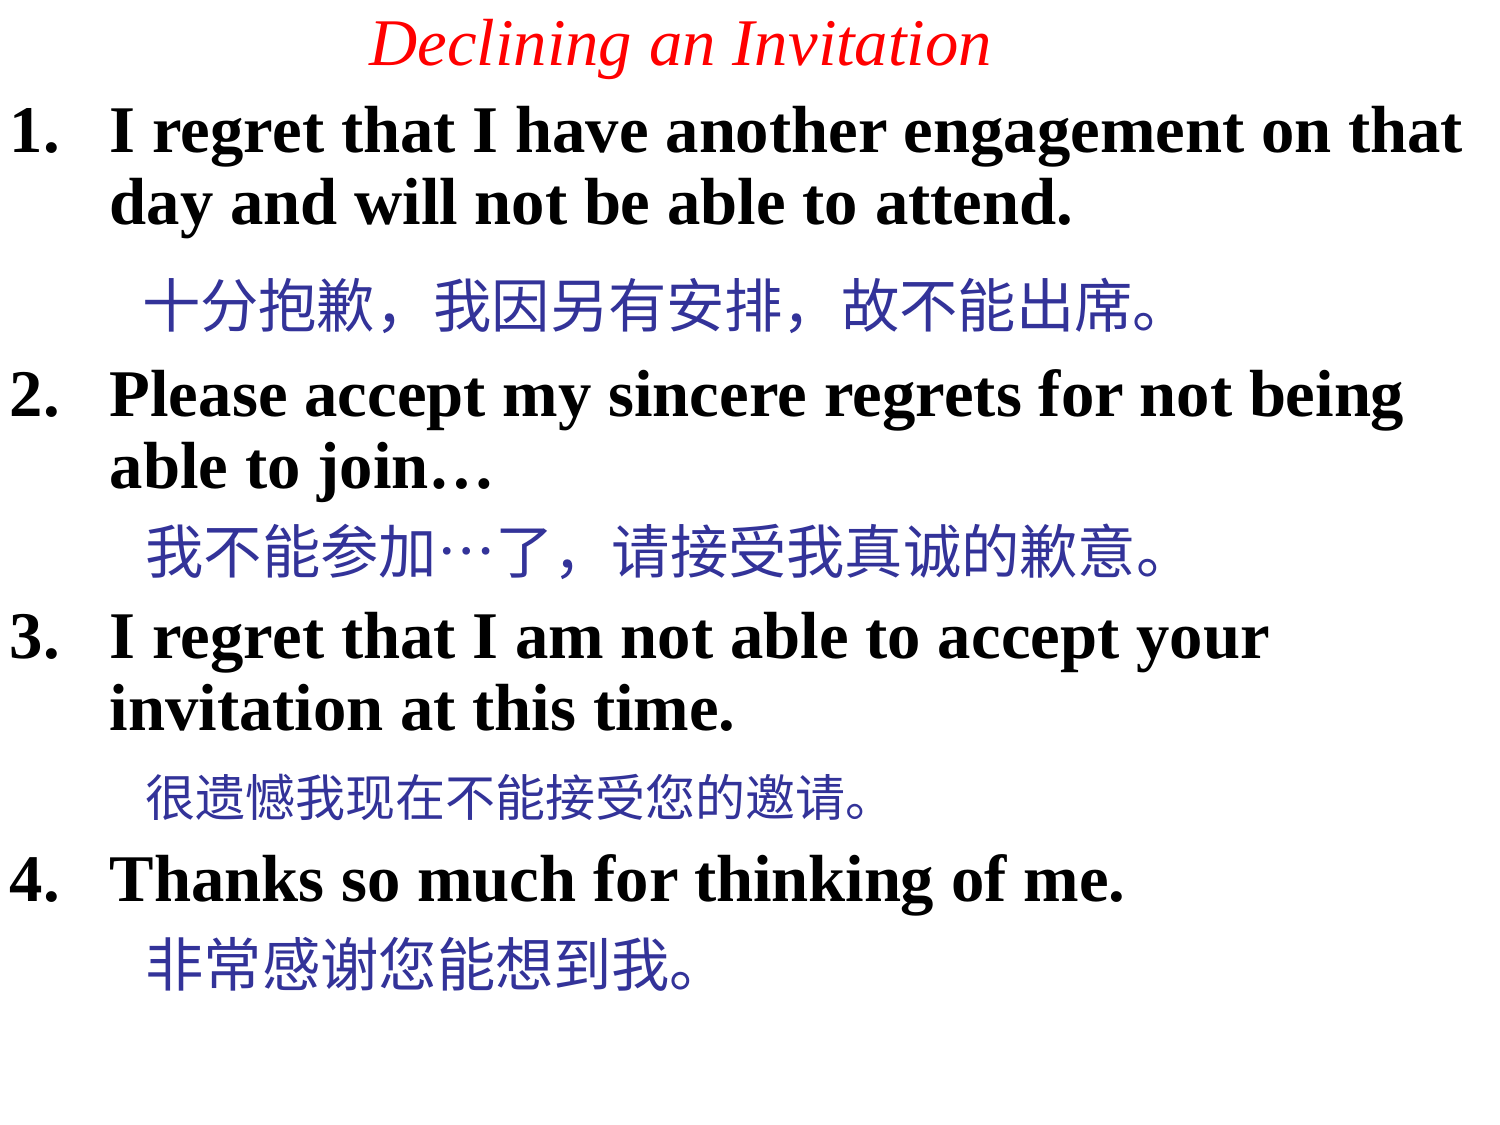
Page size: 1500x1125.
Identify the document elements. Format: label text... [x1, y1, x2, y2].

list I regret that I have another engagement on that day and will not be able to attend. 十分抱歉，我因另有安排，故不能出席。 Please accept my sincere regrets for not being able to join… 我不能参加…了，请接受我真诚的歉意。 I regret that I am not able to accept your invitation at this time. 很遗憾我现在不能接受您的邀请。 Thanks so much for thinking of me. 非常感谢您能想到我。 [0, 87, 1496, 1088]
title Declining an Invitation [0, 0, 1363, 87]
